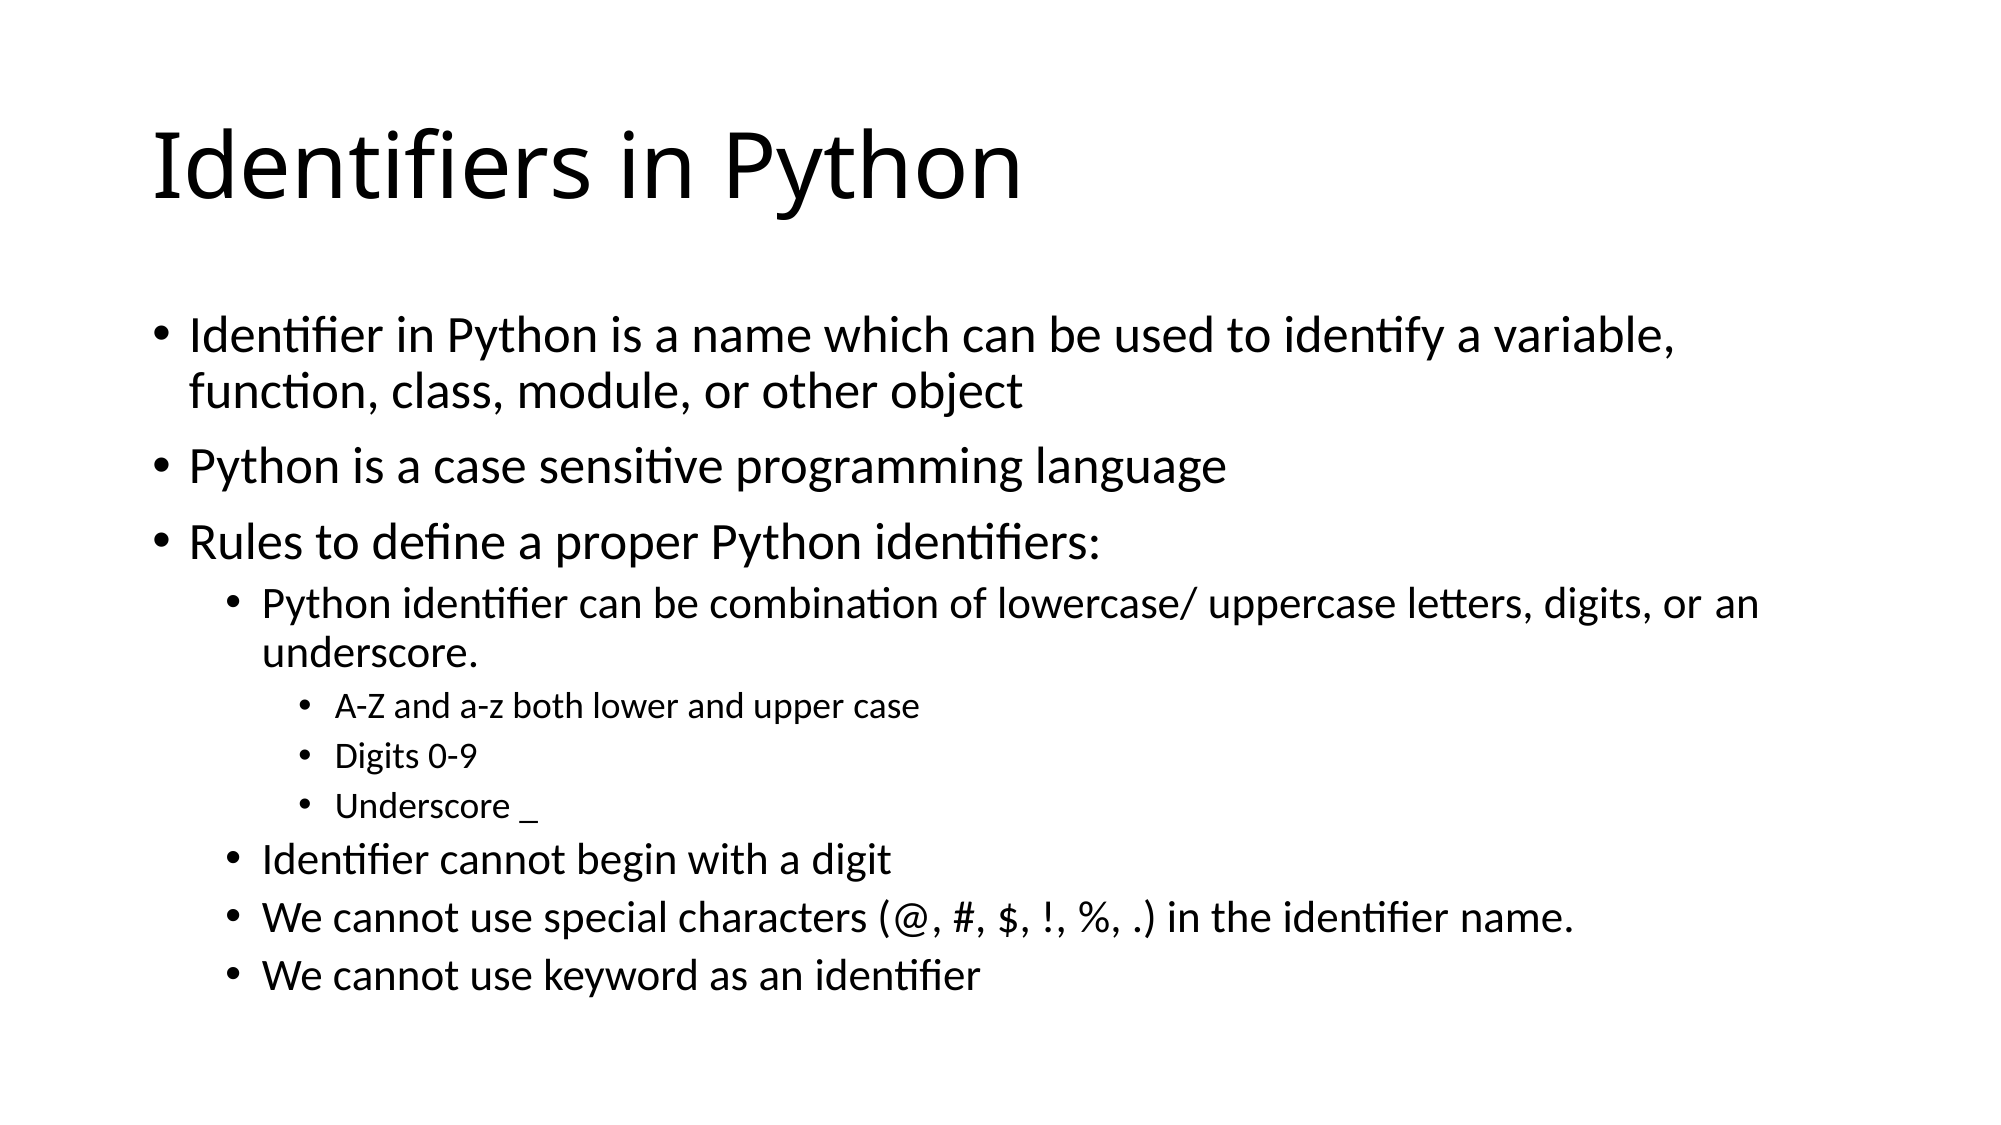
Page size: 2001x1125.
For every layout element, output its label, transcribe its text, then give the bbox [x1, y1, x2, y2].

list Identifier in Python is a name which can be used to identify a variable, function, class, module, or other object Python is a case sensitive programming language Rules to define a proper Python identifiers: Python identifier can be combination of lowercase/ uppercase letters, digits, or an underscore. A-Z and a-z both lower and upper case Digits 0-9 Underscore _ Identifier cannot begin with a digit We cannot use special characters (@, #, $, !, %, .) in the identifier name. We cannot use keyword as an identifier [137, 299, 1863, 1014]
title Identifiers in Python [137, 59, 1863, 278]
